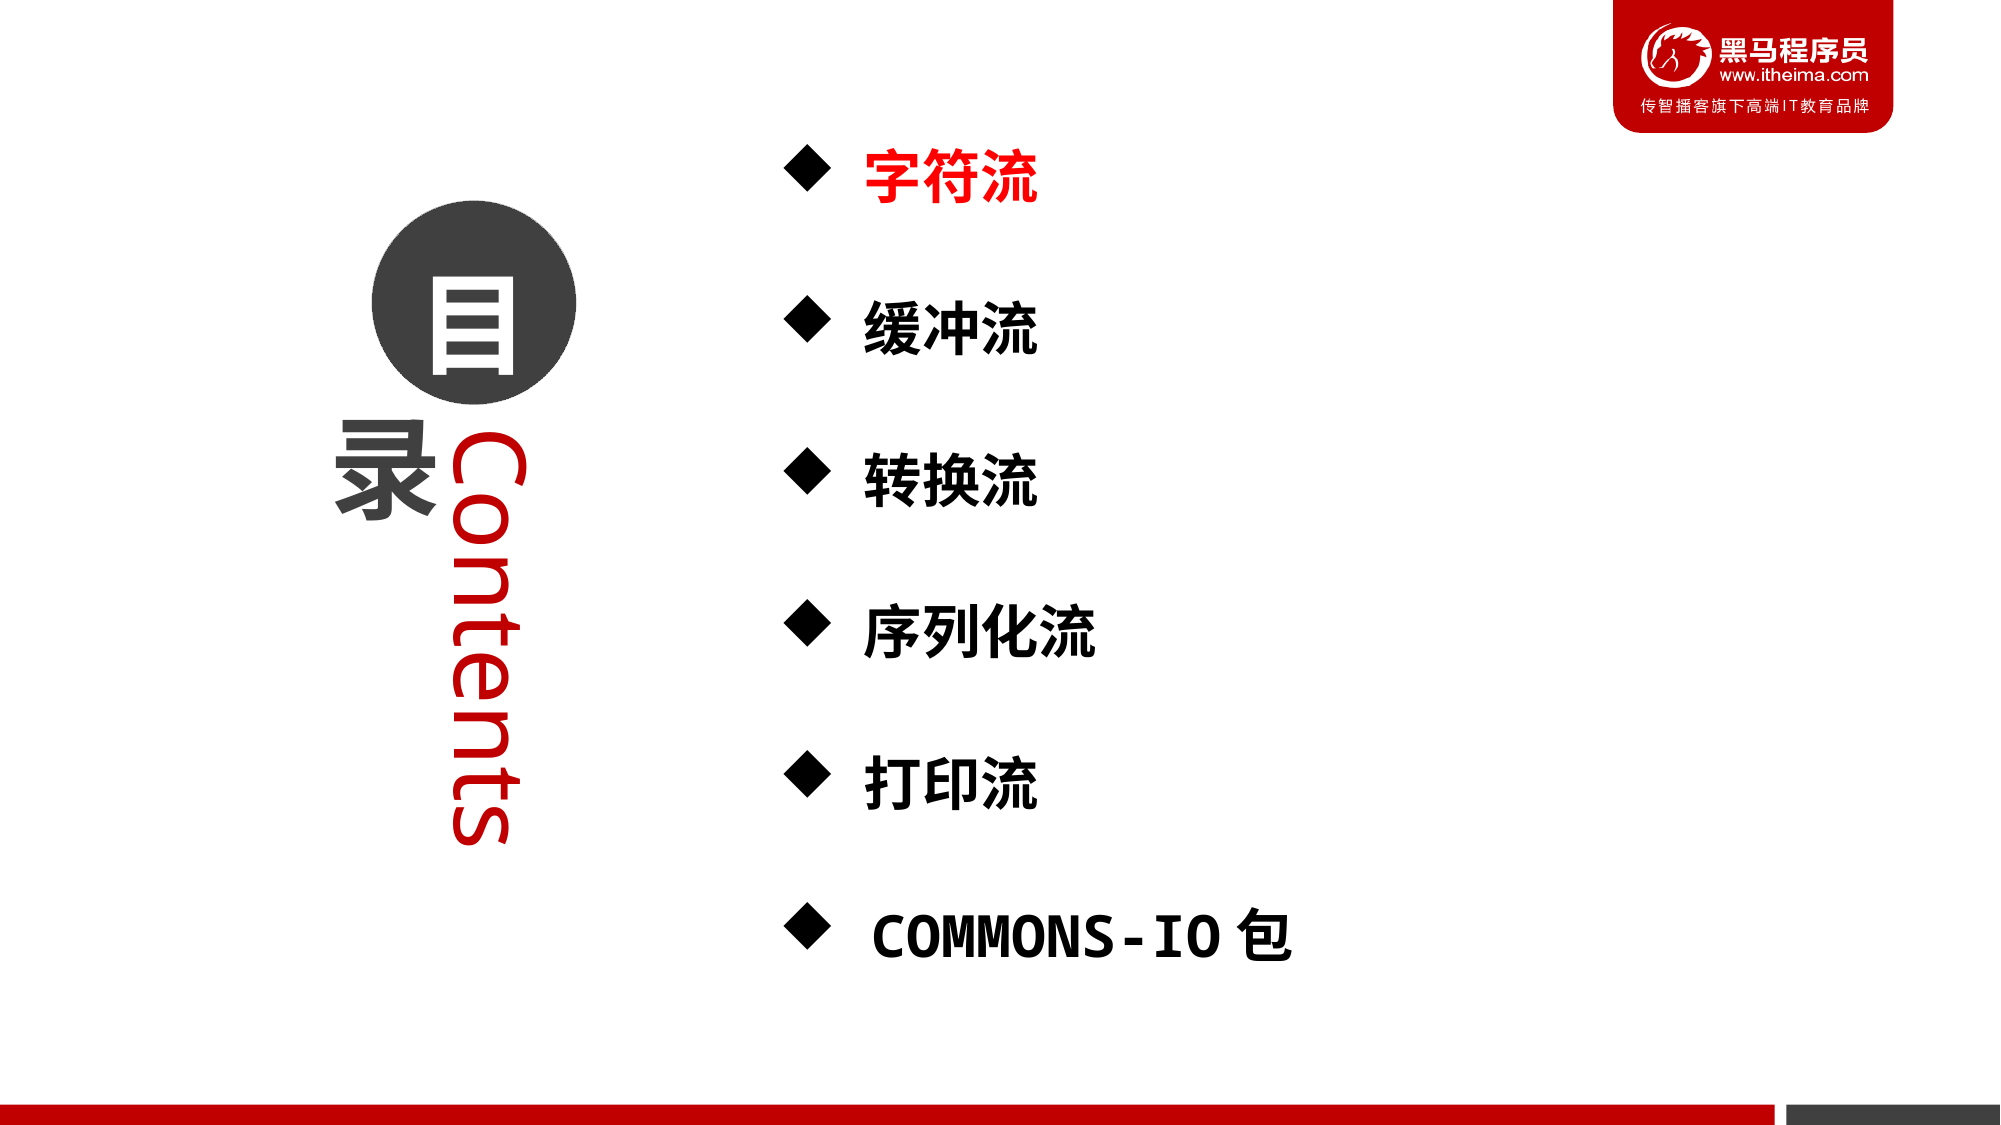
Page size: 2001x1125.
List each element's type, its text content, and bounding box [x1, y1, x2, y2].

list 字符流 缓冲流 转换流 序列化流 打印流 COMMONS-IO包 [763, 0, 1796, 563]
picture [1796, 11, 1894, 125]
